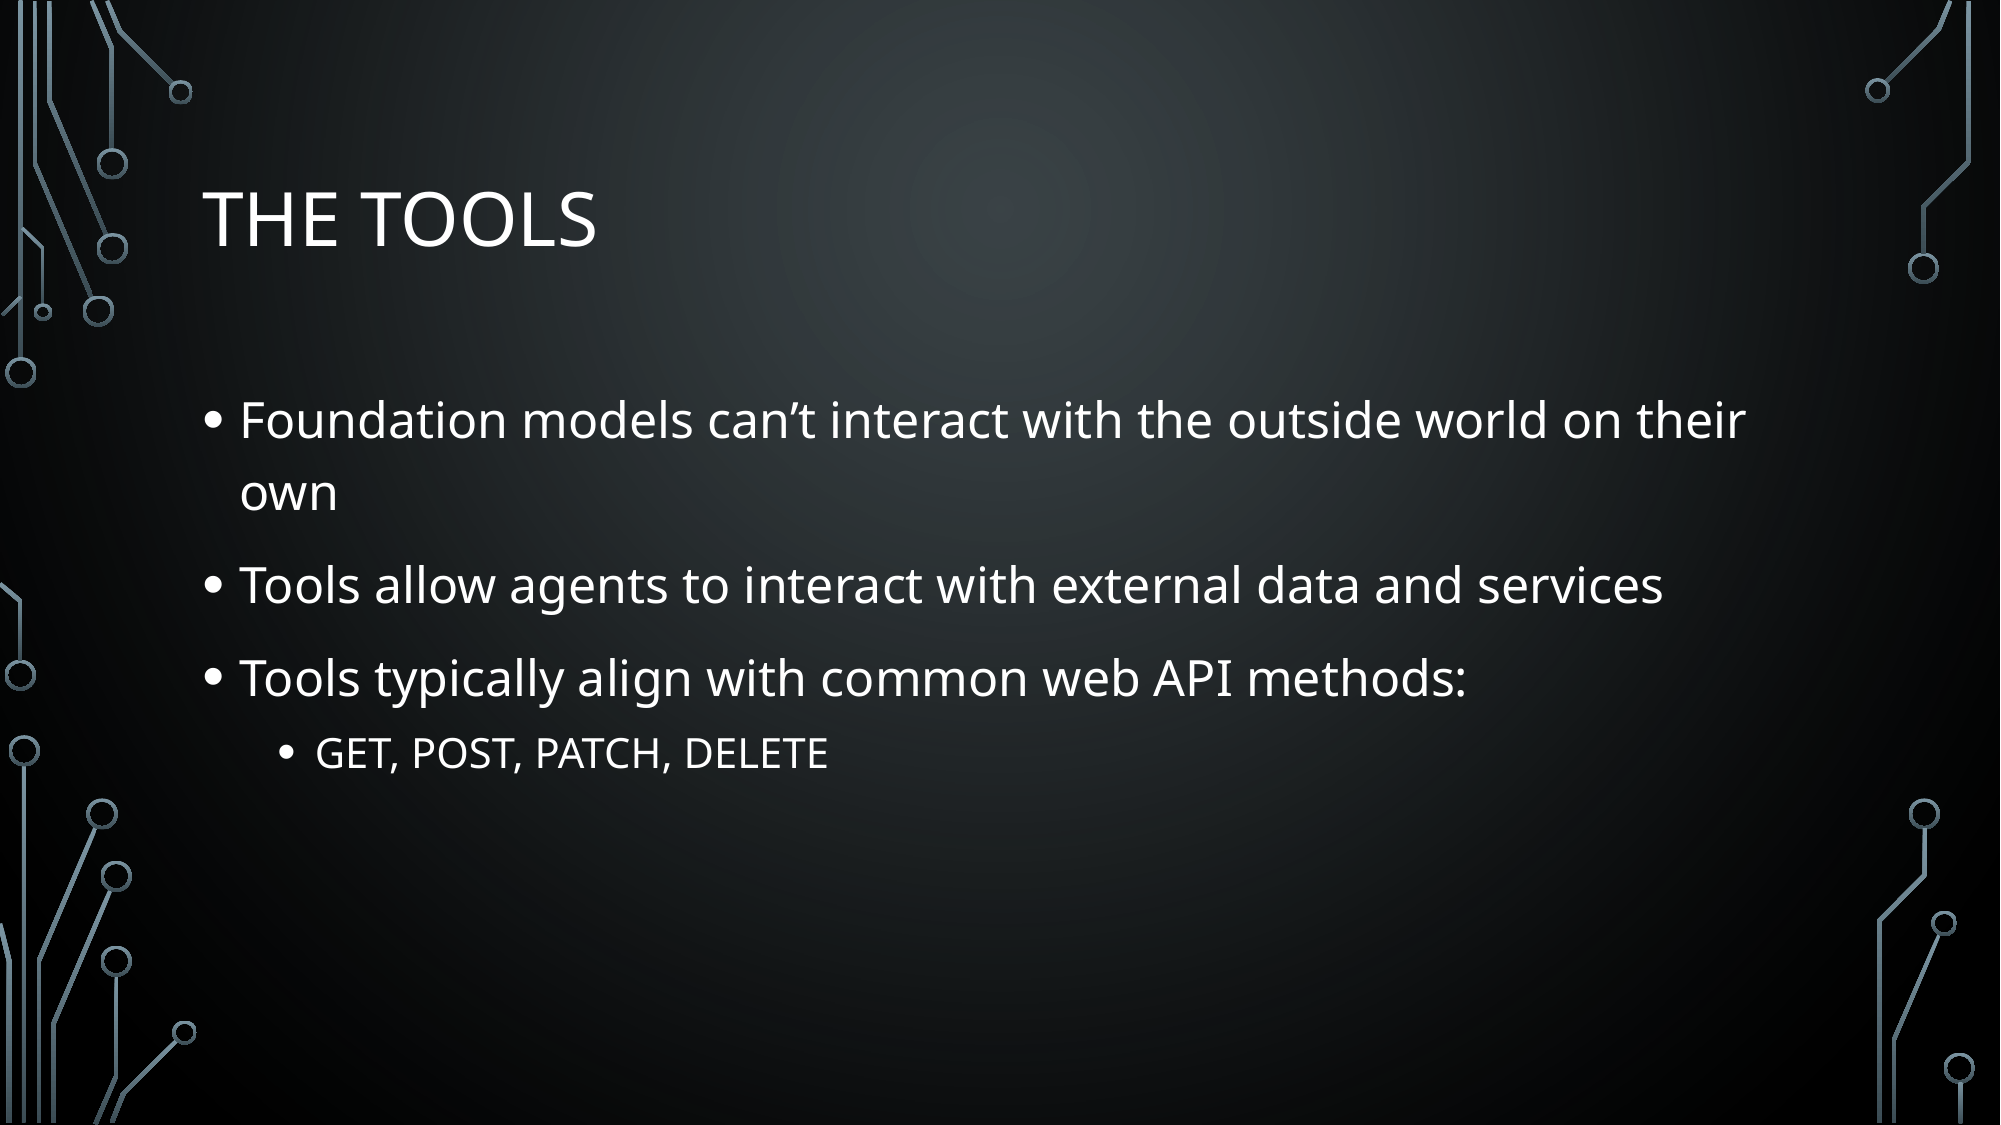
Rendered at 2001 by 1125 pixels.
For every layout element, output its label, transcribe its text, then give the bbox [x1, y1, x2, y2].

title The tools [187, 101, 1813, 344]
list Foundation models can’t interact with the outside world on their own Tools allow agents to interact with external data and services Tools typically align with common web API methods: GET, POST, PATCH, DELETE [187, 369, 1813, 950]
